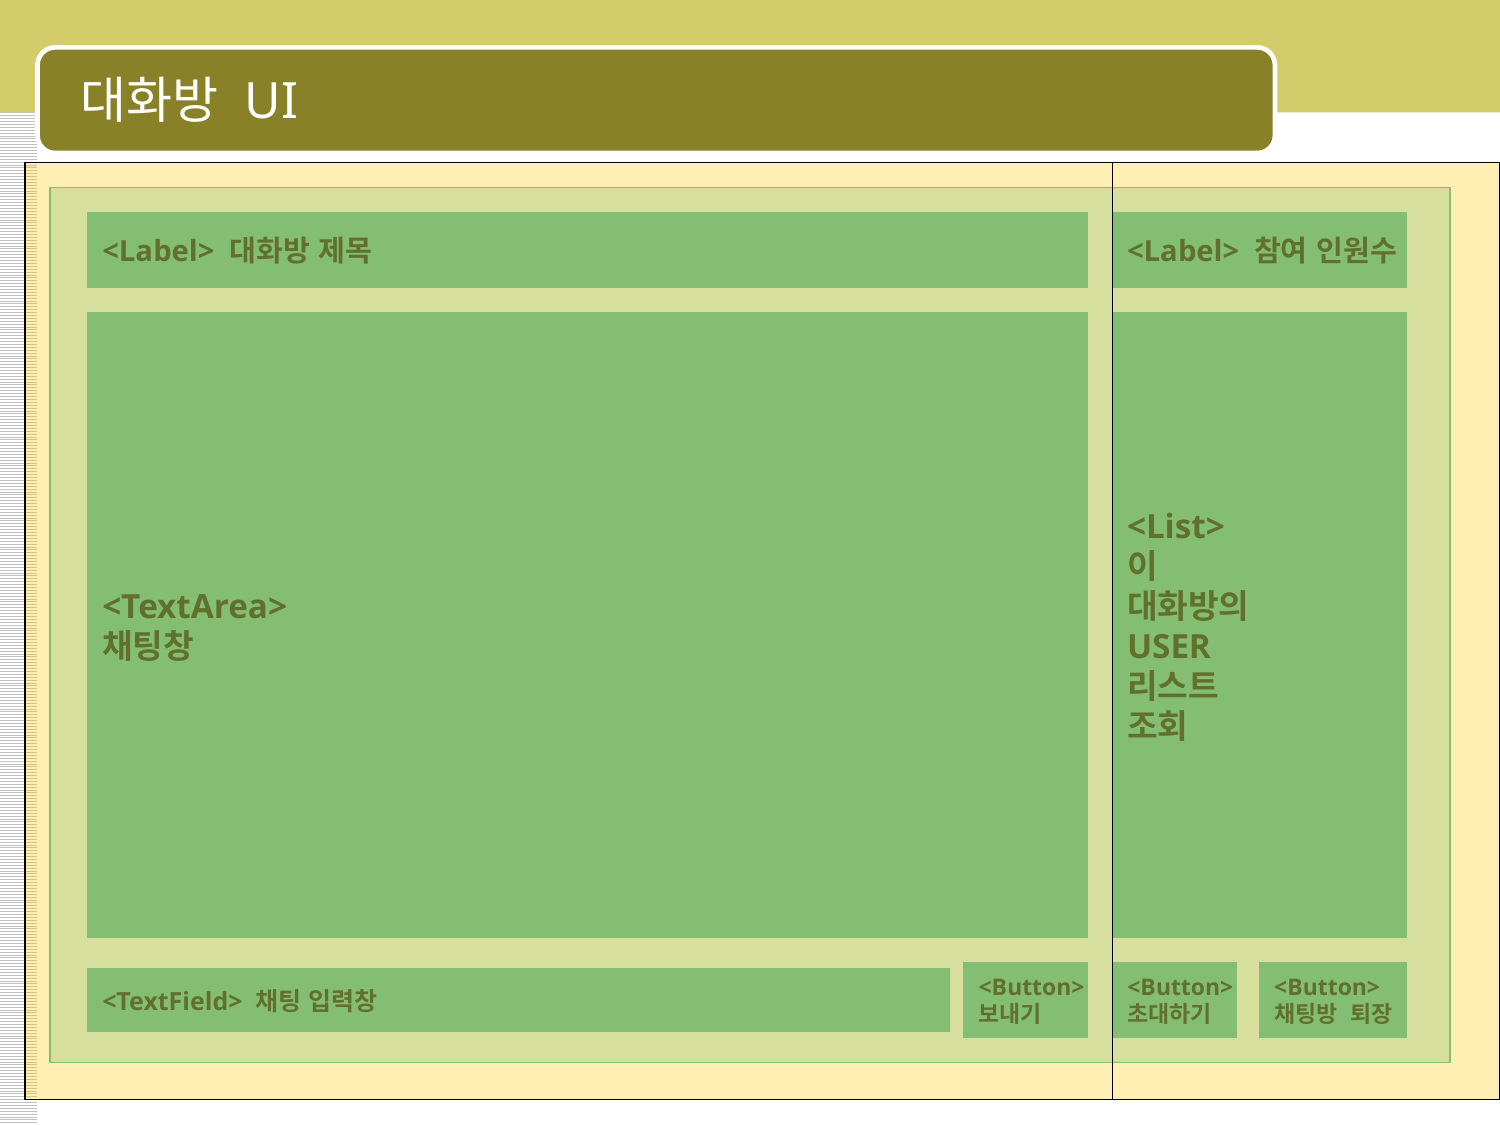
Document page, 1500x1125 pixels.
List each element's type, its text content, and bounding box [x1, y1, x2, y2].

title 대화방 UI [50, 52, 1263, 145]
text_box [1113, 162, 1500, 1100]
text_box [24, 162, 1113, 1100]
